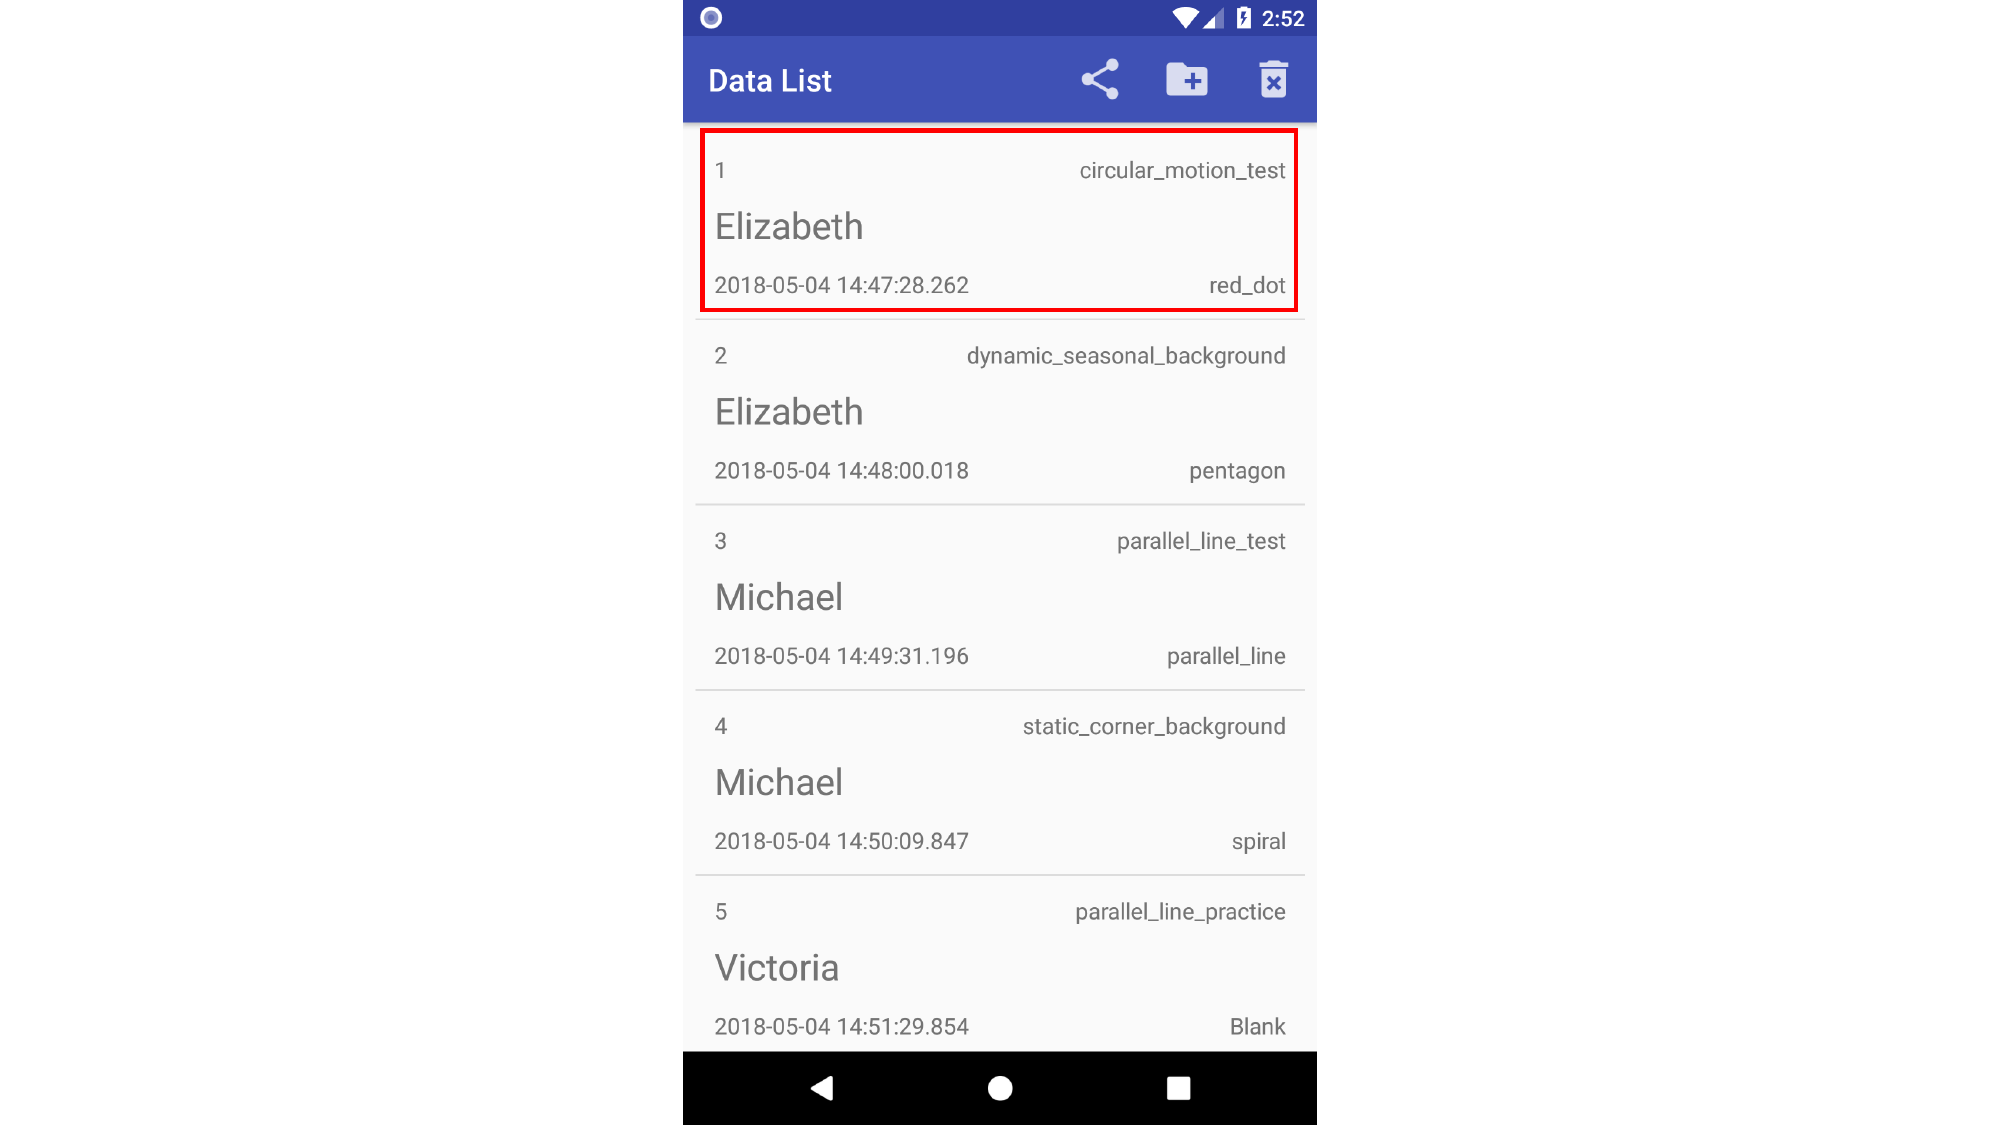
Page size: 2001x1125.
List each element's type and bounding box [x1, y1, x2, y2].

picture [683, 0, 1317, 1125]
